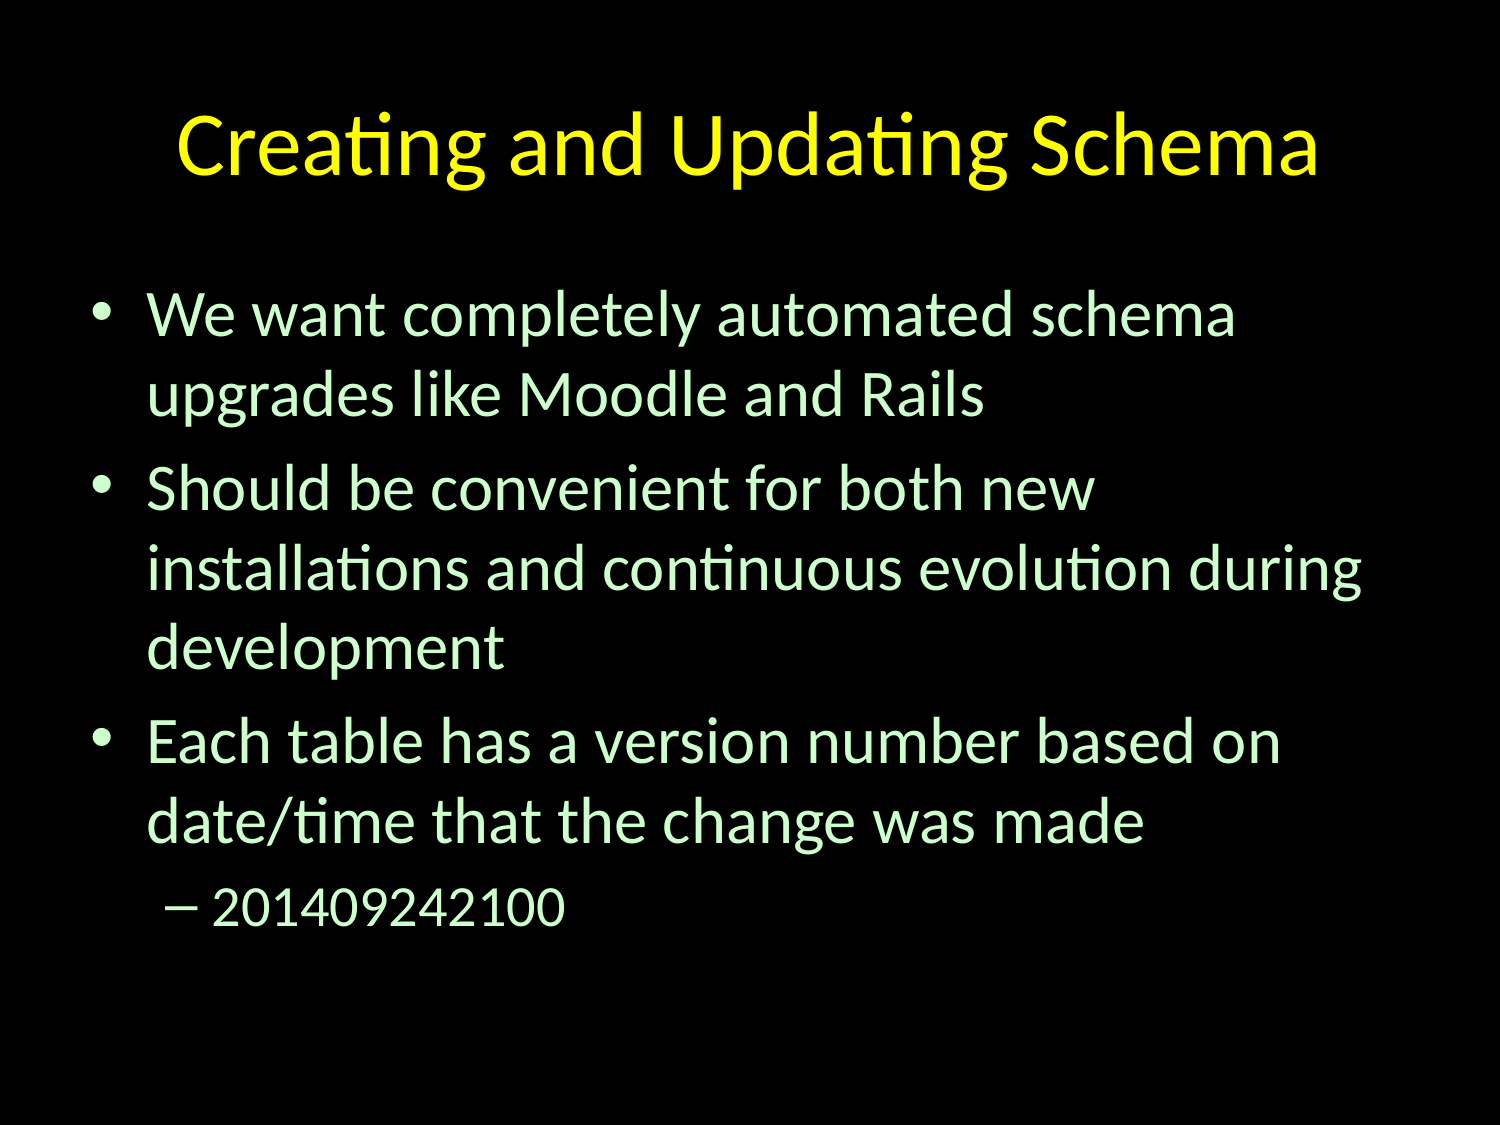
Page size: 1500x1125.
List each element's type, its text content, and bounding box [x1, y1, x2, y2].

title Creating and Updating Schema [75, 45, 1425, 233]
list We want completely automated schema upgrades like Moodle and Rails Should be convenient for both new installations and continuous evolution during development Each table has a version number based on date/time that the change was made 201409242100 [75, 262, 1425, 1005]
